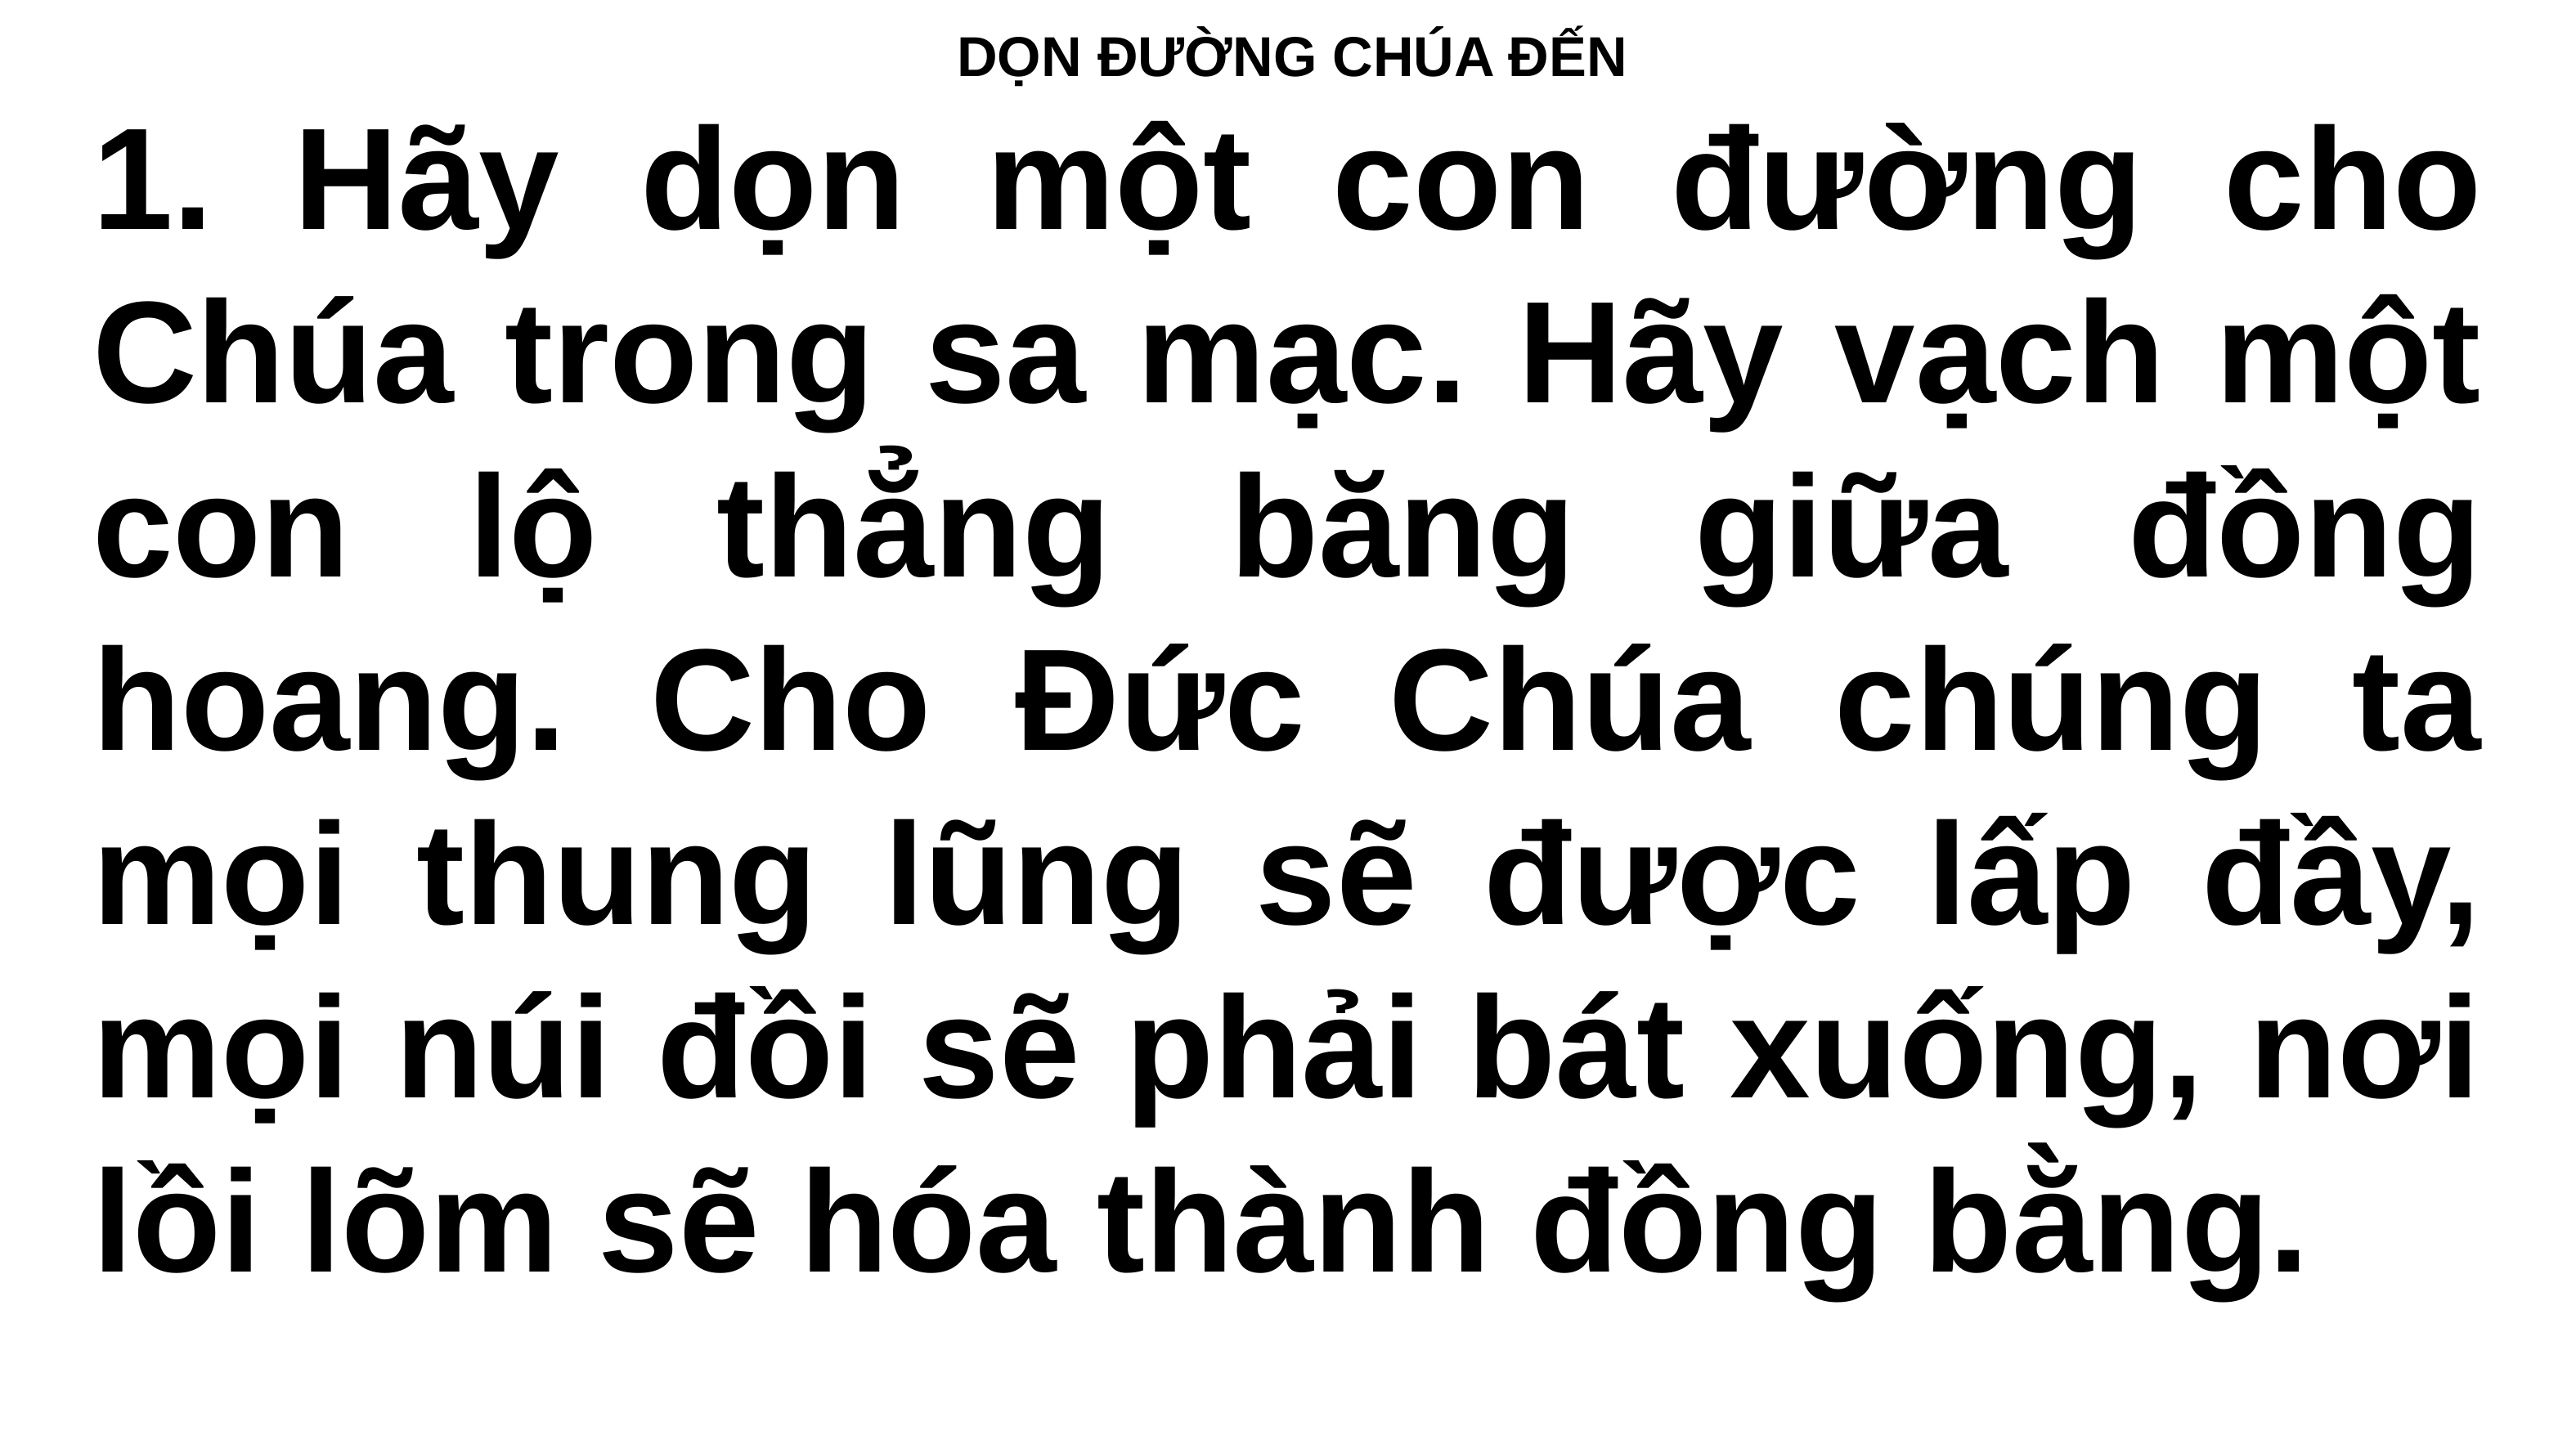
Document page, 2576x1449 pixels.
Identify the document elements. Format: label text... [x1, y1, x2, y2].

title DỌN ĐƯỜNG CHÚA ĐẾN [387, 29, 2198, 79]
text_box 1. Hãy dọn một con đường cho Chúa trong sa mạc. Hãy vạch một con lộ thẳng băng giữa đồng hoang. Cho Đức Chúa chúng ta mọi thung lũng sẽ được lấp đầy, mọi núi đồi sẽ phải bát xuống, nơi lồi lõm sẽ hóa thành đồng bằng. [80, 79, 2496, 1449]
